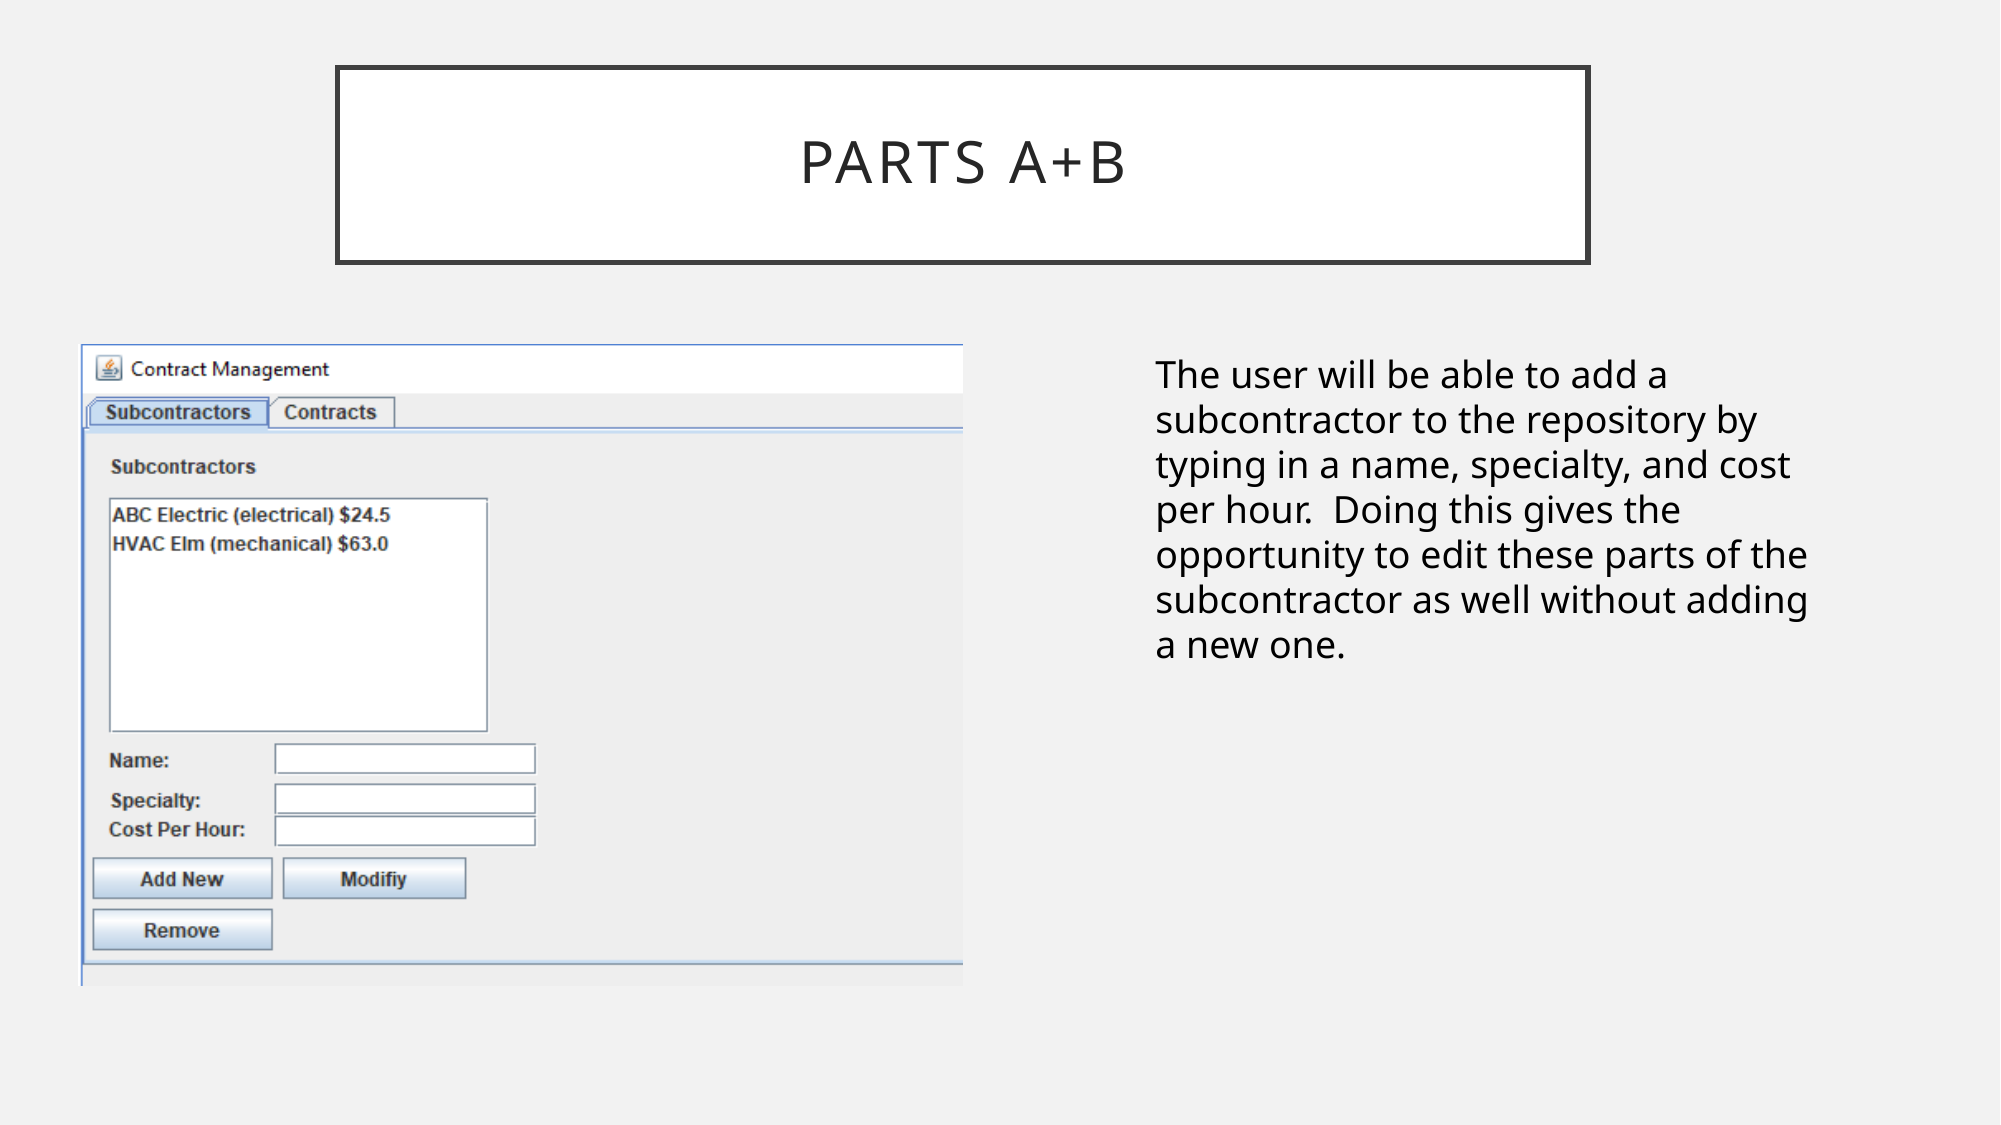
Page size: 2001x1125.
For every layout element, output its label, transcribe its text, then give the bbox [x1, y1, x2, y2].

text_box The user will be able to add a subcontractor to the repository by typing in a name, specialty, and cost per hour. Doing this gives the opportunity to edit these parts of the subcontractor as well without adding a new one. [1140, 344, 1853, 674]
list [77, 344, 963, 986]
title Parts A+B [335, 65, 1591, 265]
